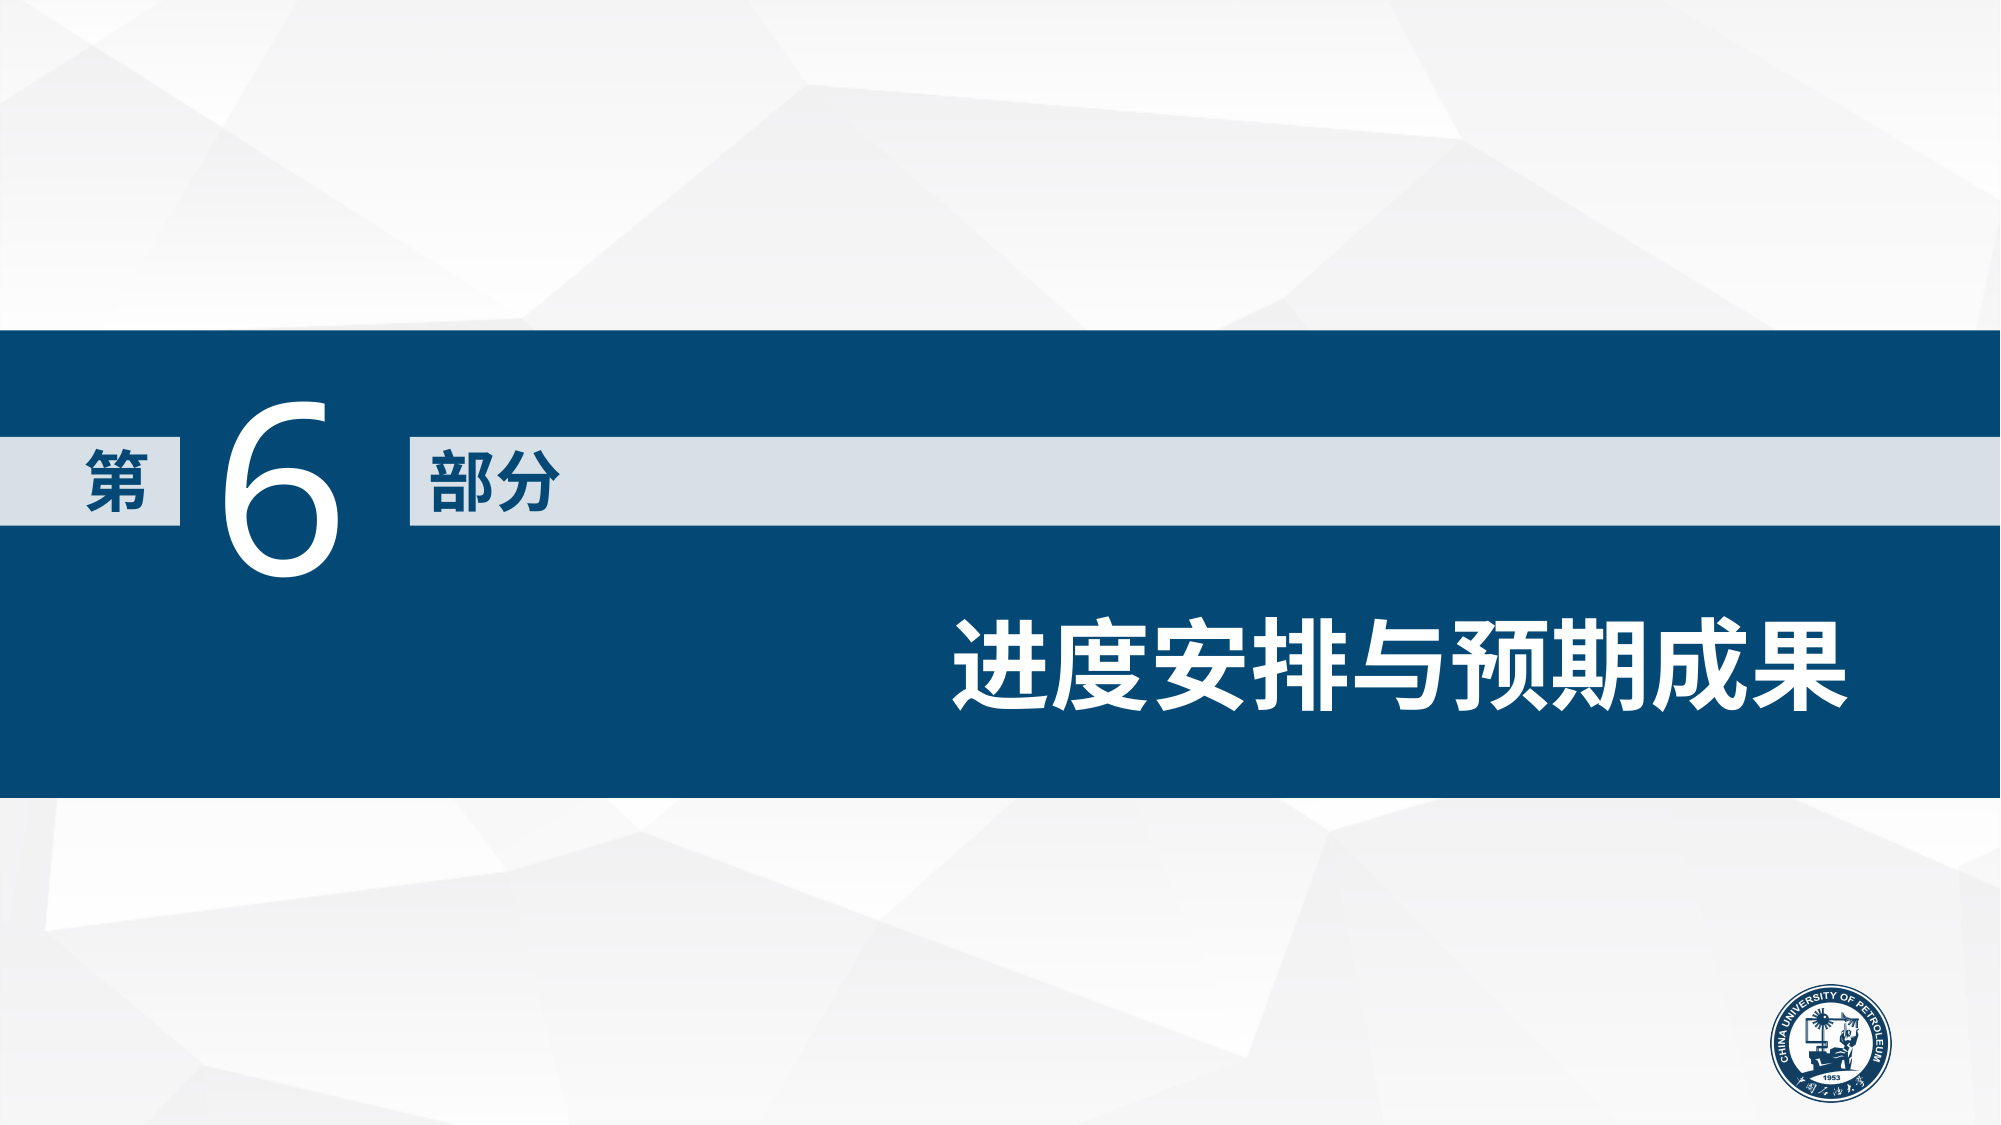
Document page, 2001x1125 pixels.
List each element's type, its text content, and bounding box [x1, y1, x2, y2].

text_box [705, 436, 2000, 527]
text_box [0, 436, 68, 527]
text_box [409, 436, 414, 527]
text_box [0, 329, 2000, 799]
text_box 6 [155, 328, 408, 631]
picture [0, 0, 2001, 1125]
text_box 进度安排与预期成果 [930, 594, 1870, 730]
text_box 部分 [414, 432, 705, 528]
text_box 第 [68, 432, 163, 528]
